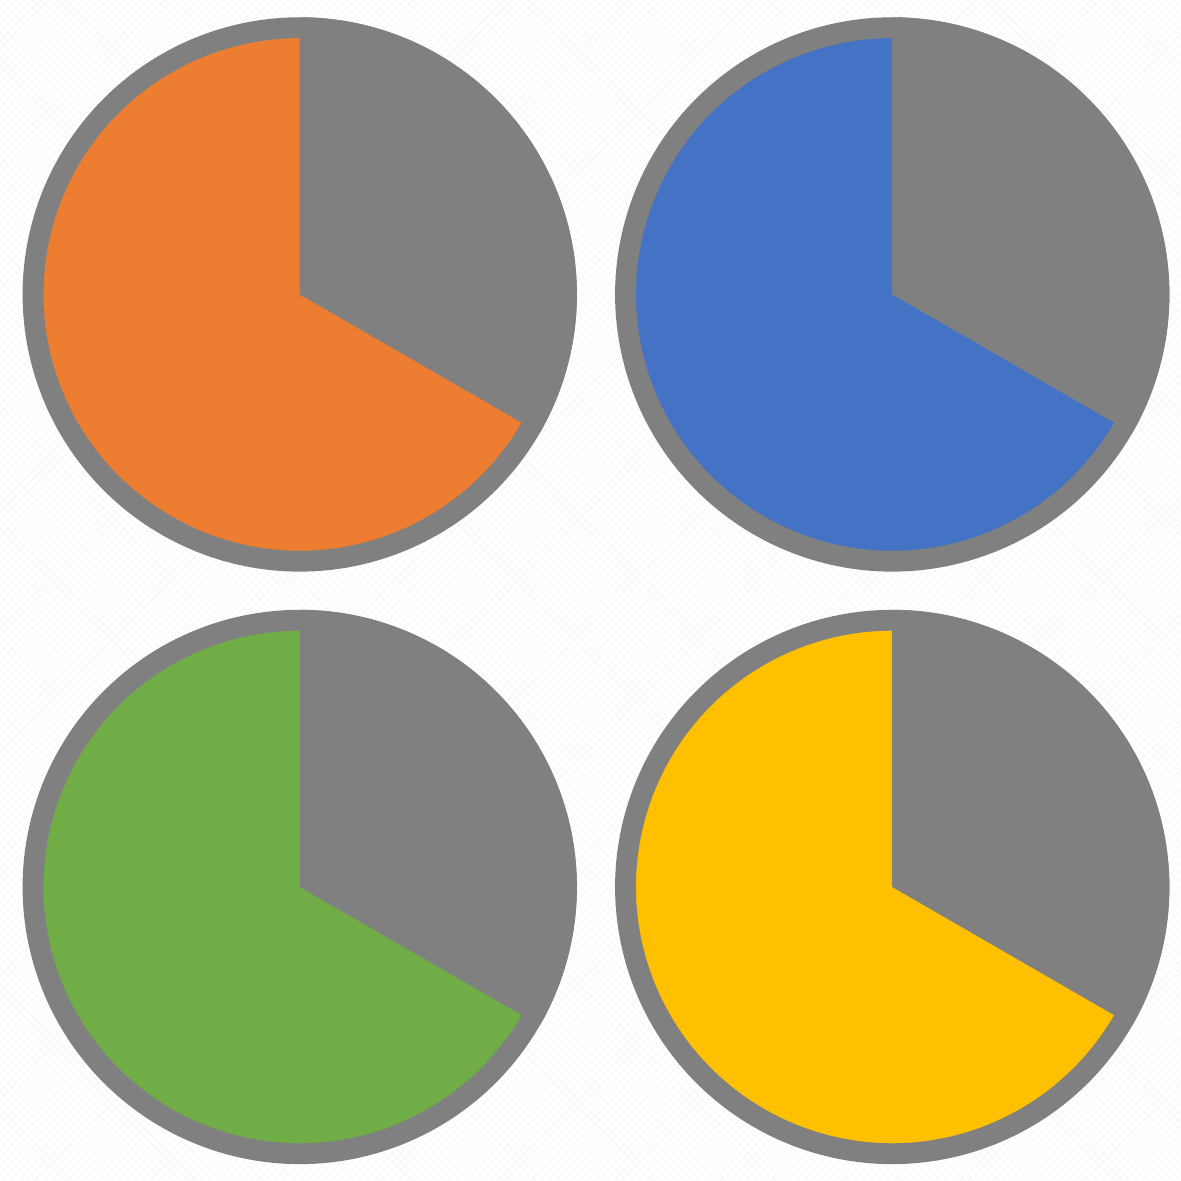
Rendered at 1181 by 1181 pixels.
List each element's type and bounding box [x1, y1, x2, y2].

text_box [32, 27, 567, 562]
text_box [32, 620, 567, 1154]
text_box [625, 620, 1159, 1154]
text_box [625, 27, 1159, 562]
